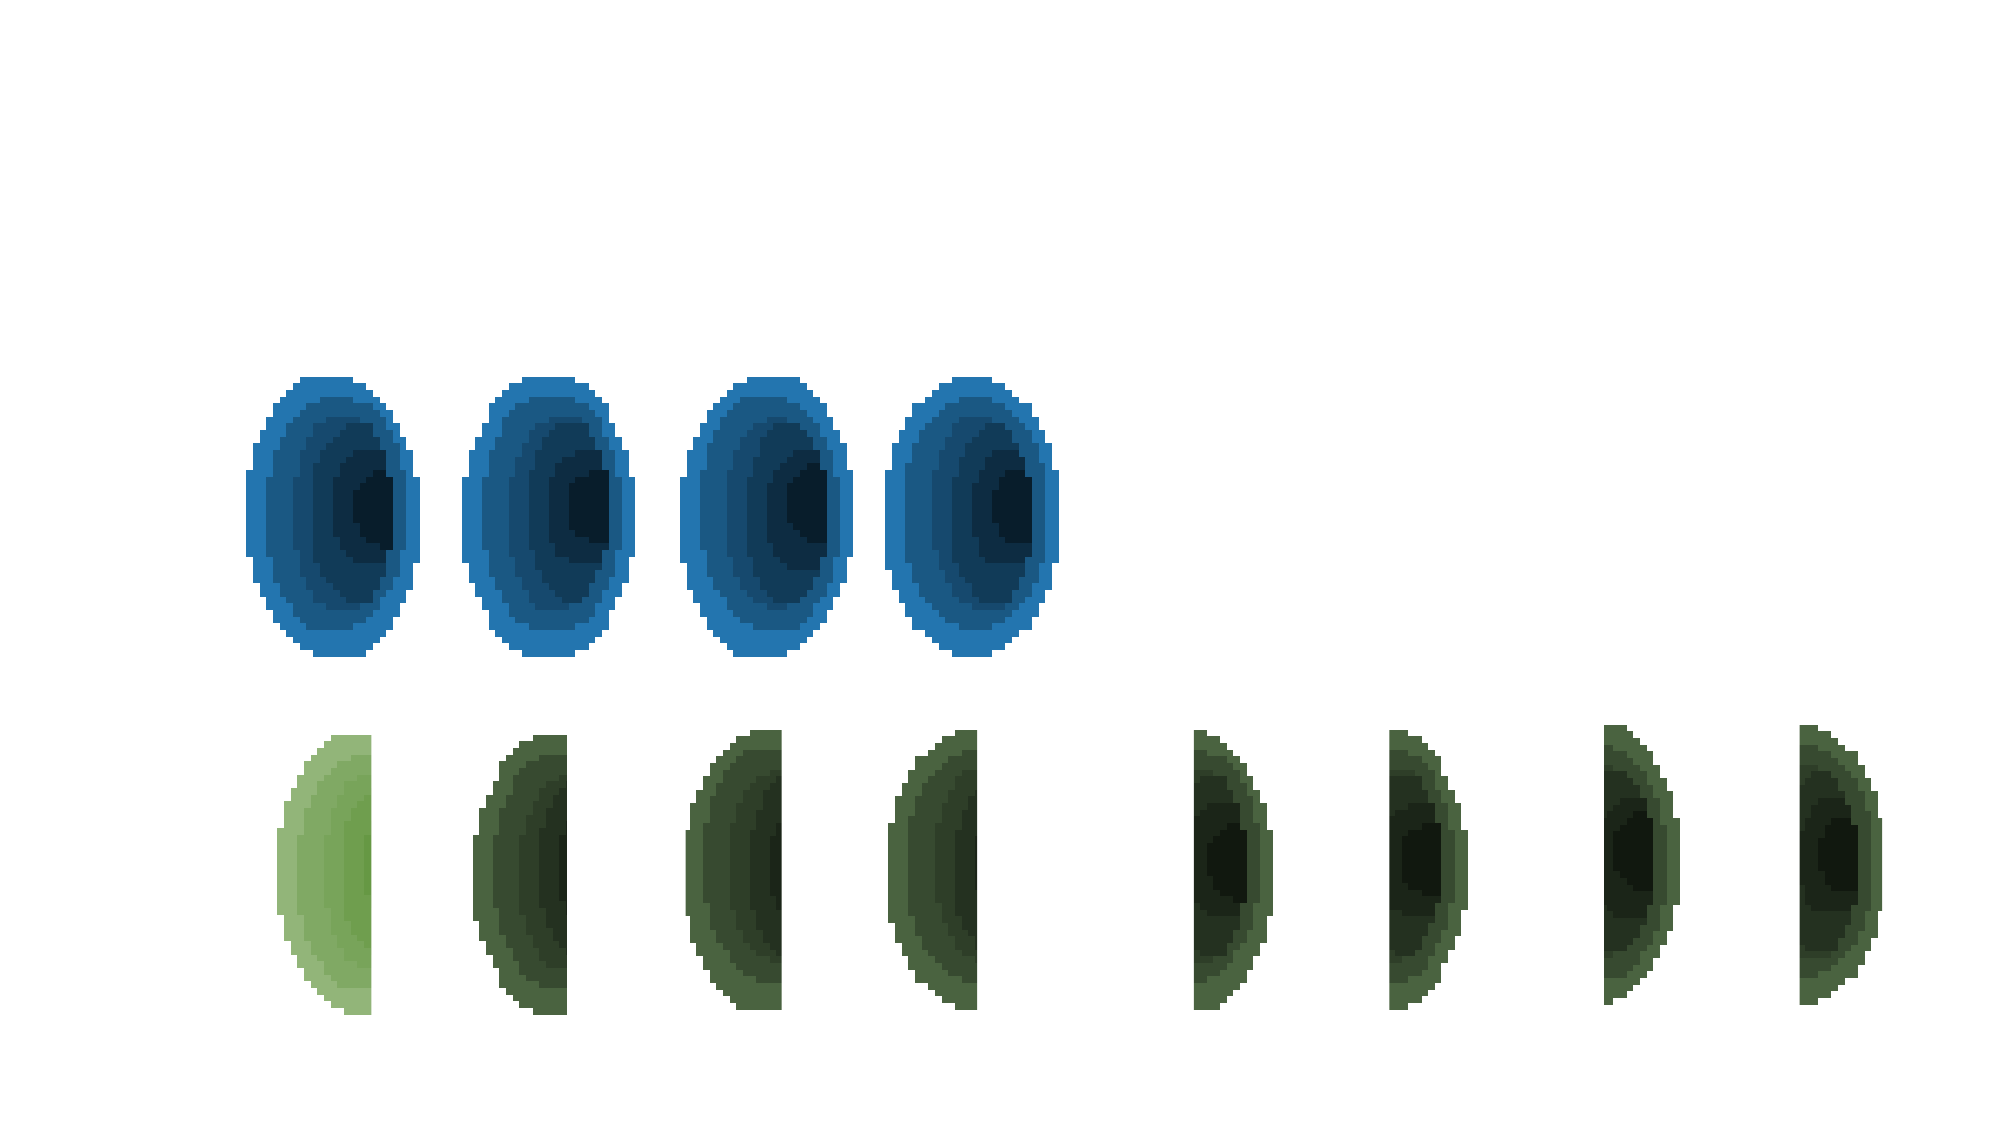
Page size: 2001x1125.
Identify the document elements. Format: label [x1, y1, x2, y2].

picture [1193, 710, 1277, 1024]
picture [1604, 705, 1687, 1019]
list [226, 357, 427, 671]
picture [881, 710, 978, 1024]
picture [470, 715, 567, 1028]
picture [1389, 710, 1472, 1024]
picture [275, 715, 372, 1028]
picture [665, 357, 866, 671]
picture [685, 710, 782, 1024]
picture [1799, 705, 1883, 1019]
picture [878, 357, 1065, 671]
picture [456, 357, 643, 671]
